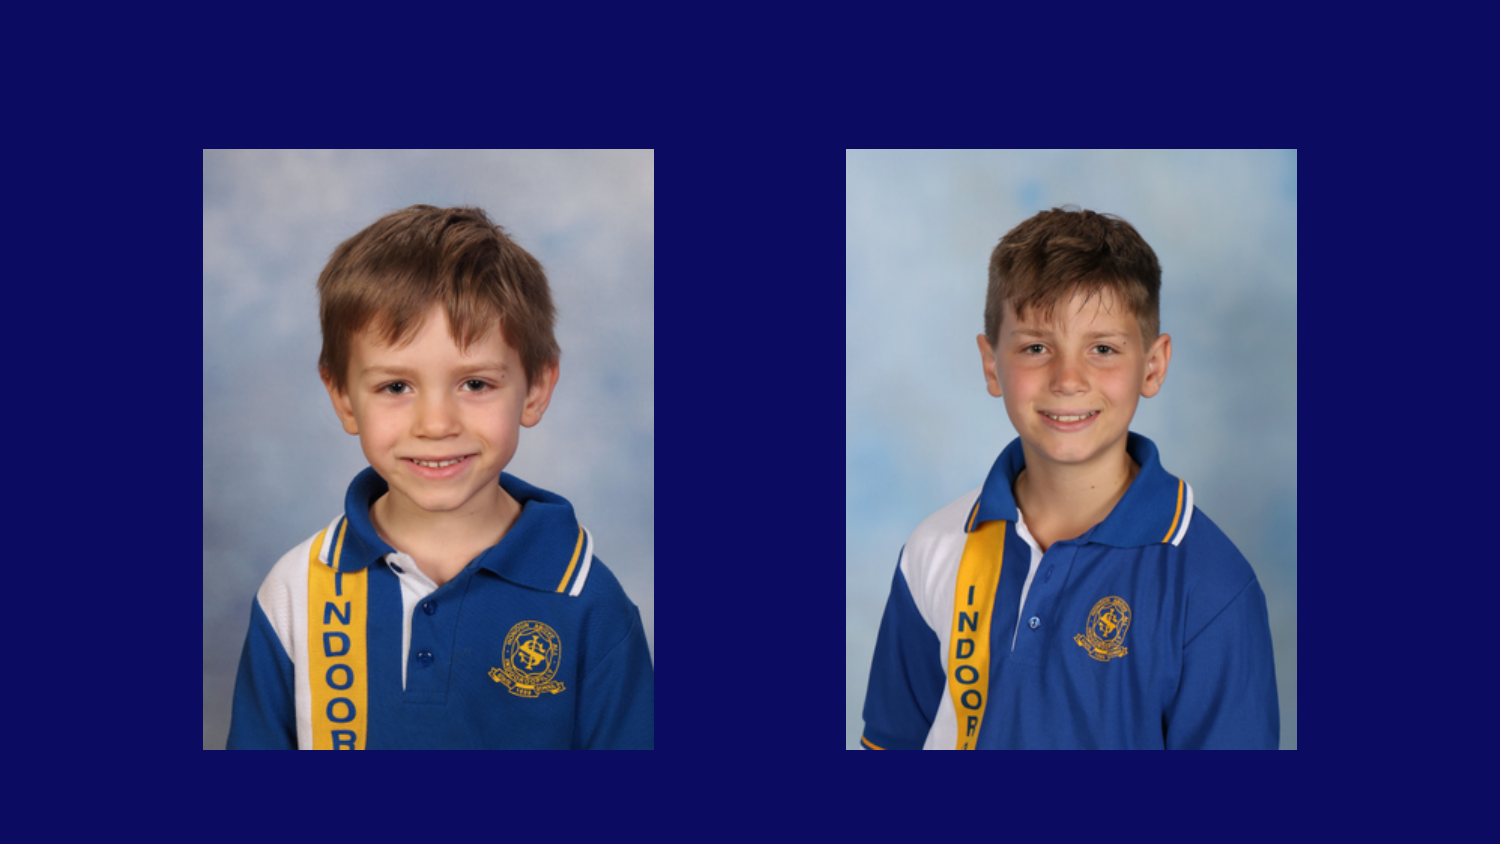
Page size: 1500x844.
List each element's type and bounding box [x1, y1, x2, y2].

picture [846, 149, 1297, 750]
picture [203, 149, 654, 750]
